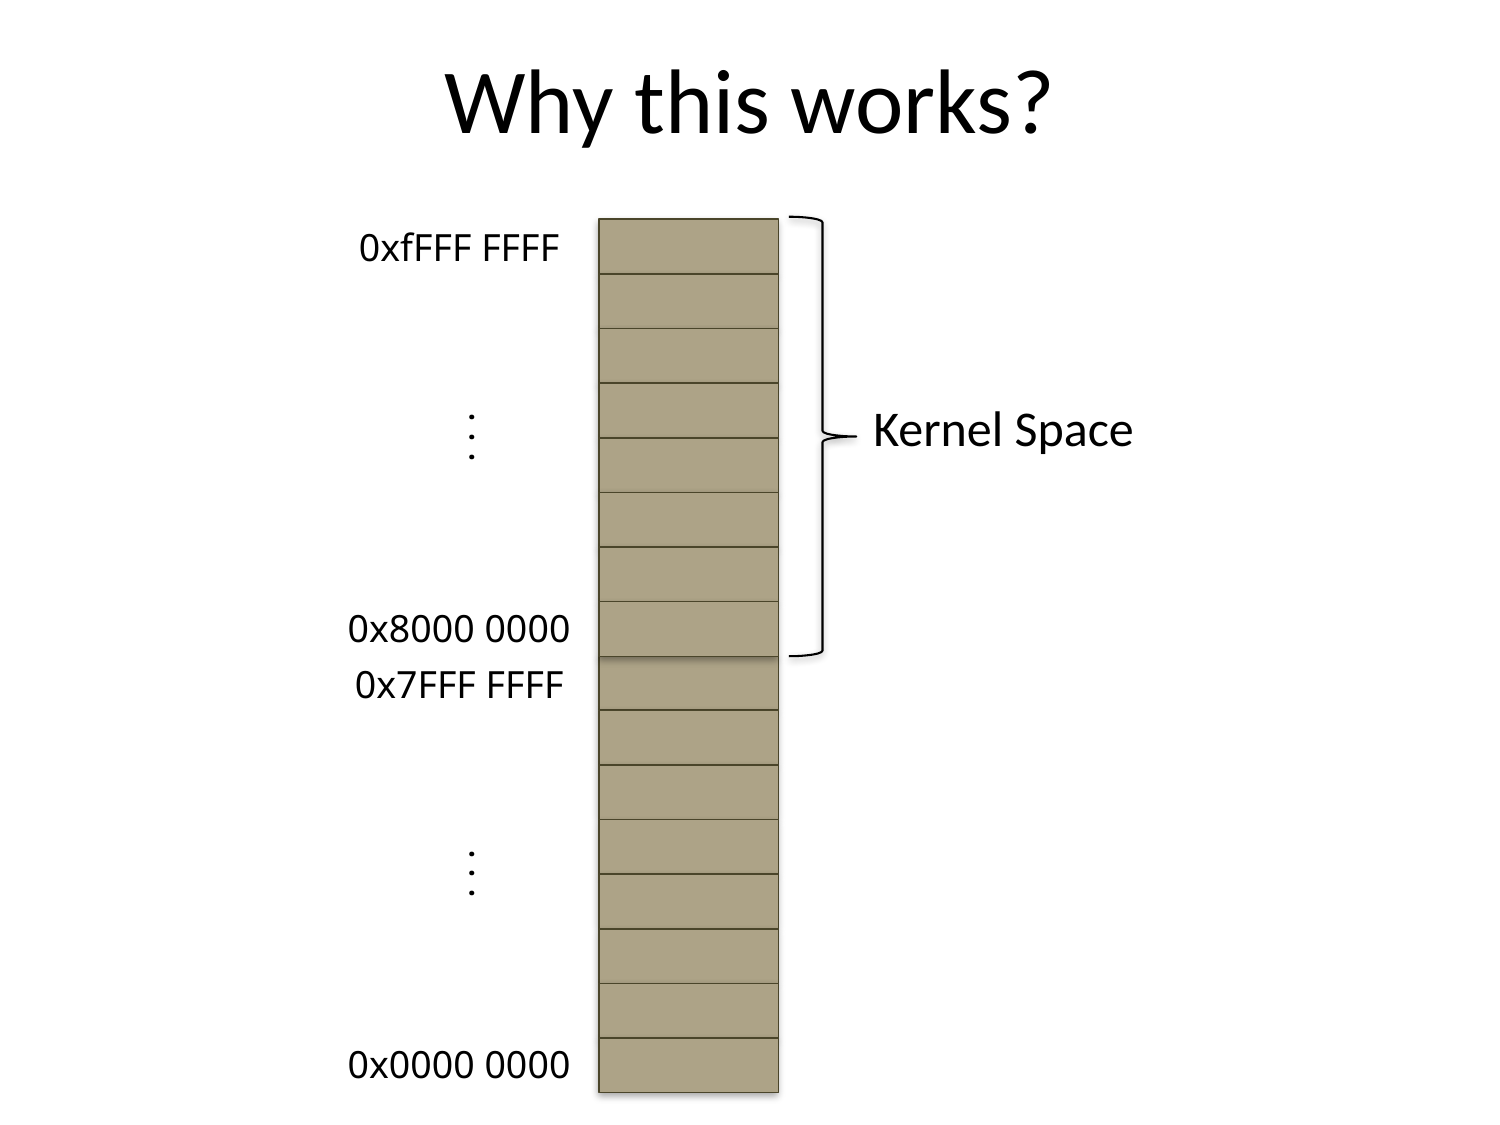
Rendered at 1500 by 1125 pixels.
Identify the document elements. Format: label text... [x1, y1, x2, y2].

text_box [299, 664, 779, 1095]
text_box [299, 216, 779, 658]
title Why this works? [75, 3, 1425, 191]
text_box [788, 216, 1152, 657]
